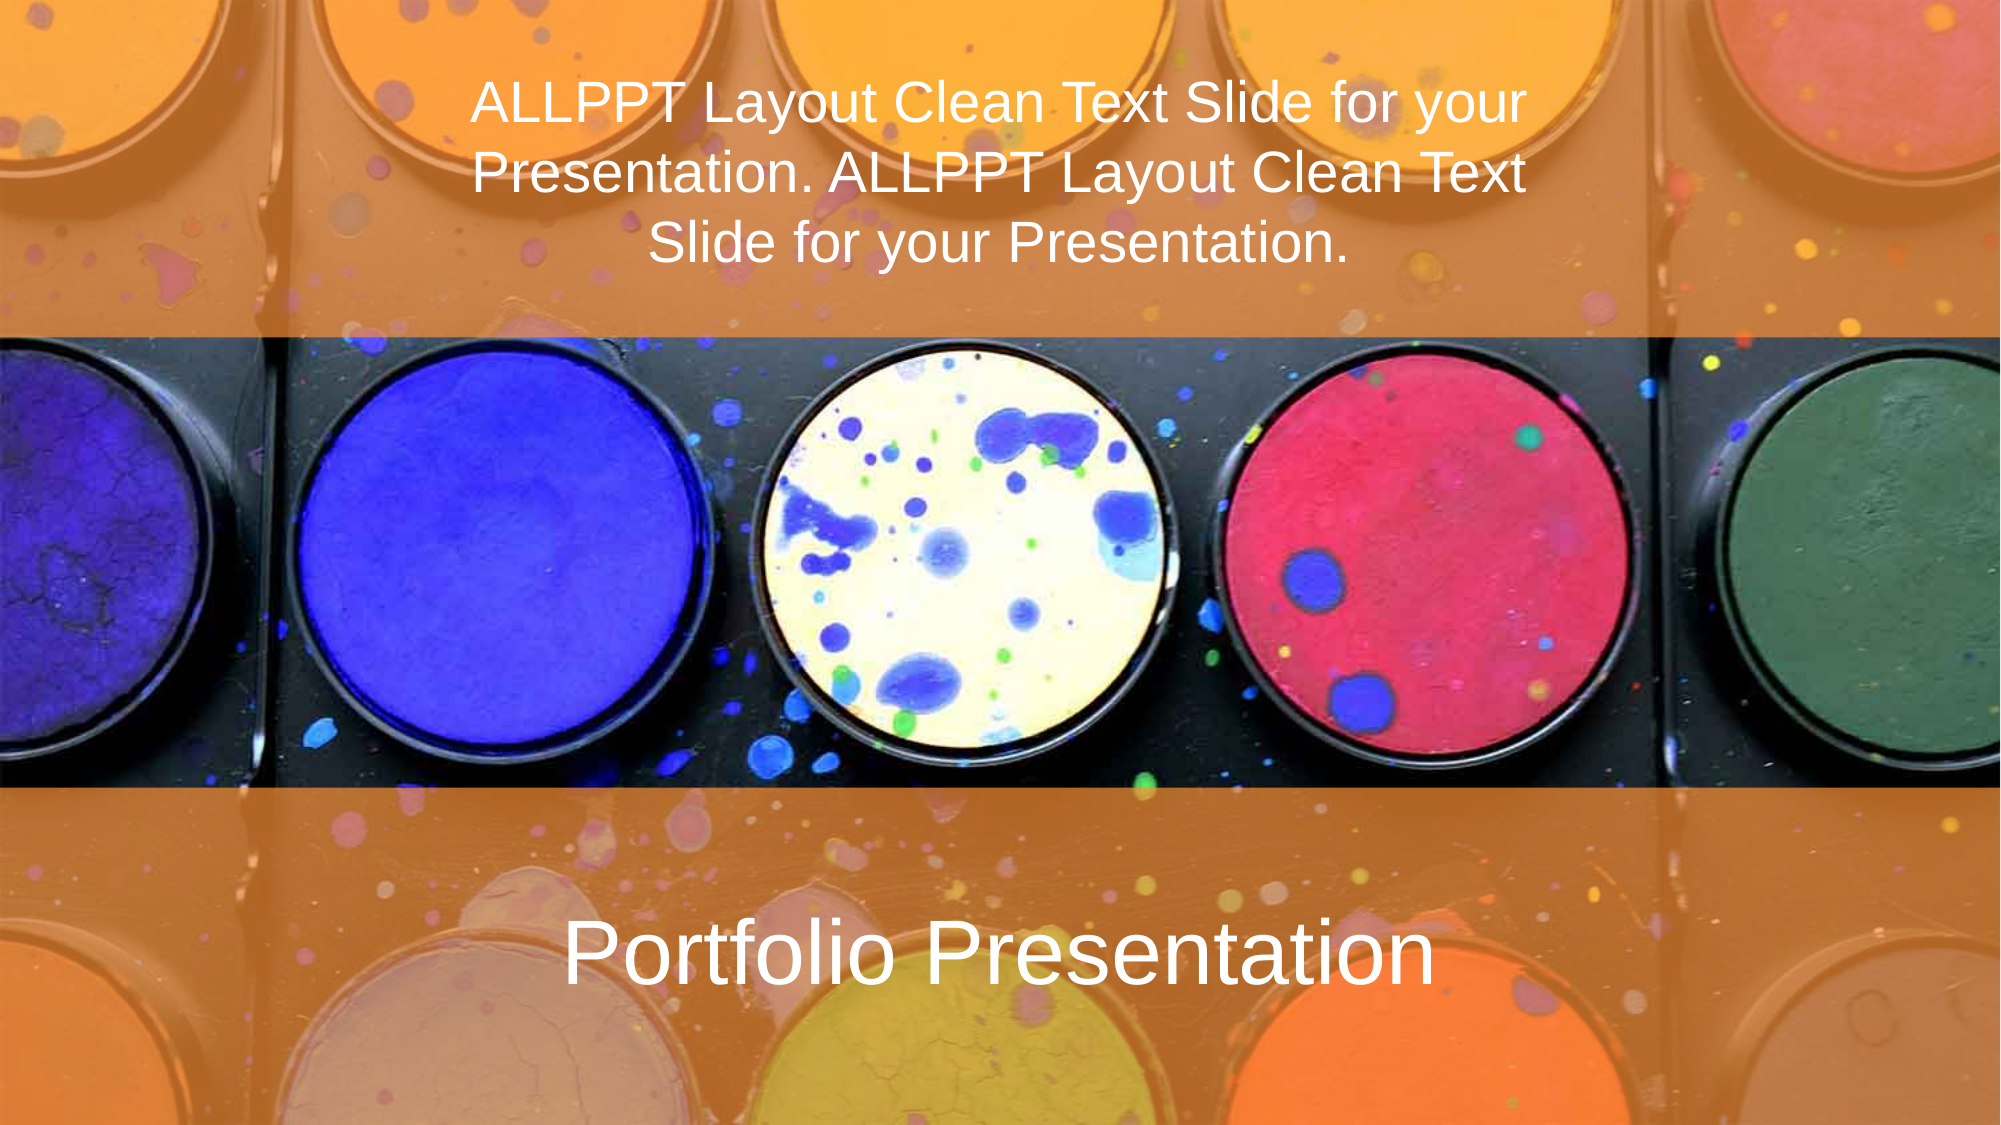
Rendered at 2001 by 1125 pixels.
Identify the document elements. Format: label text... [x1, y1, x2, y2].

text_box ALLPPT Layout Clean Text Slide for your Presentation. ALLPPT Layout Clean Text Slide for your Presentation. [452, 56, 1548, 281]
text_box Portfolio Presentation [51, 897, 1949, 1015]
text_box [0, 0, 2000, 338]
picture [0, 0, 2001, 1125]
text_box [0, 786, 2000, 1125]
